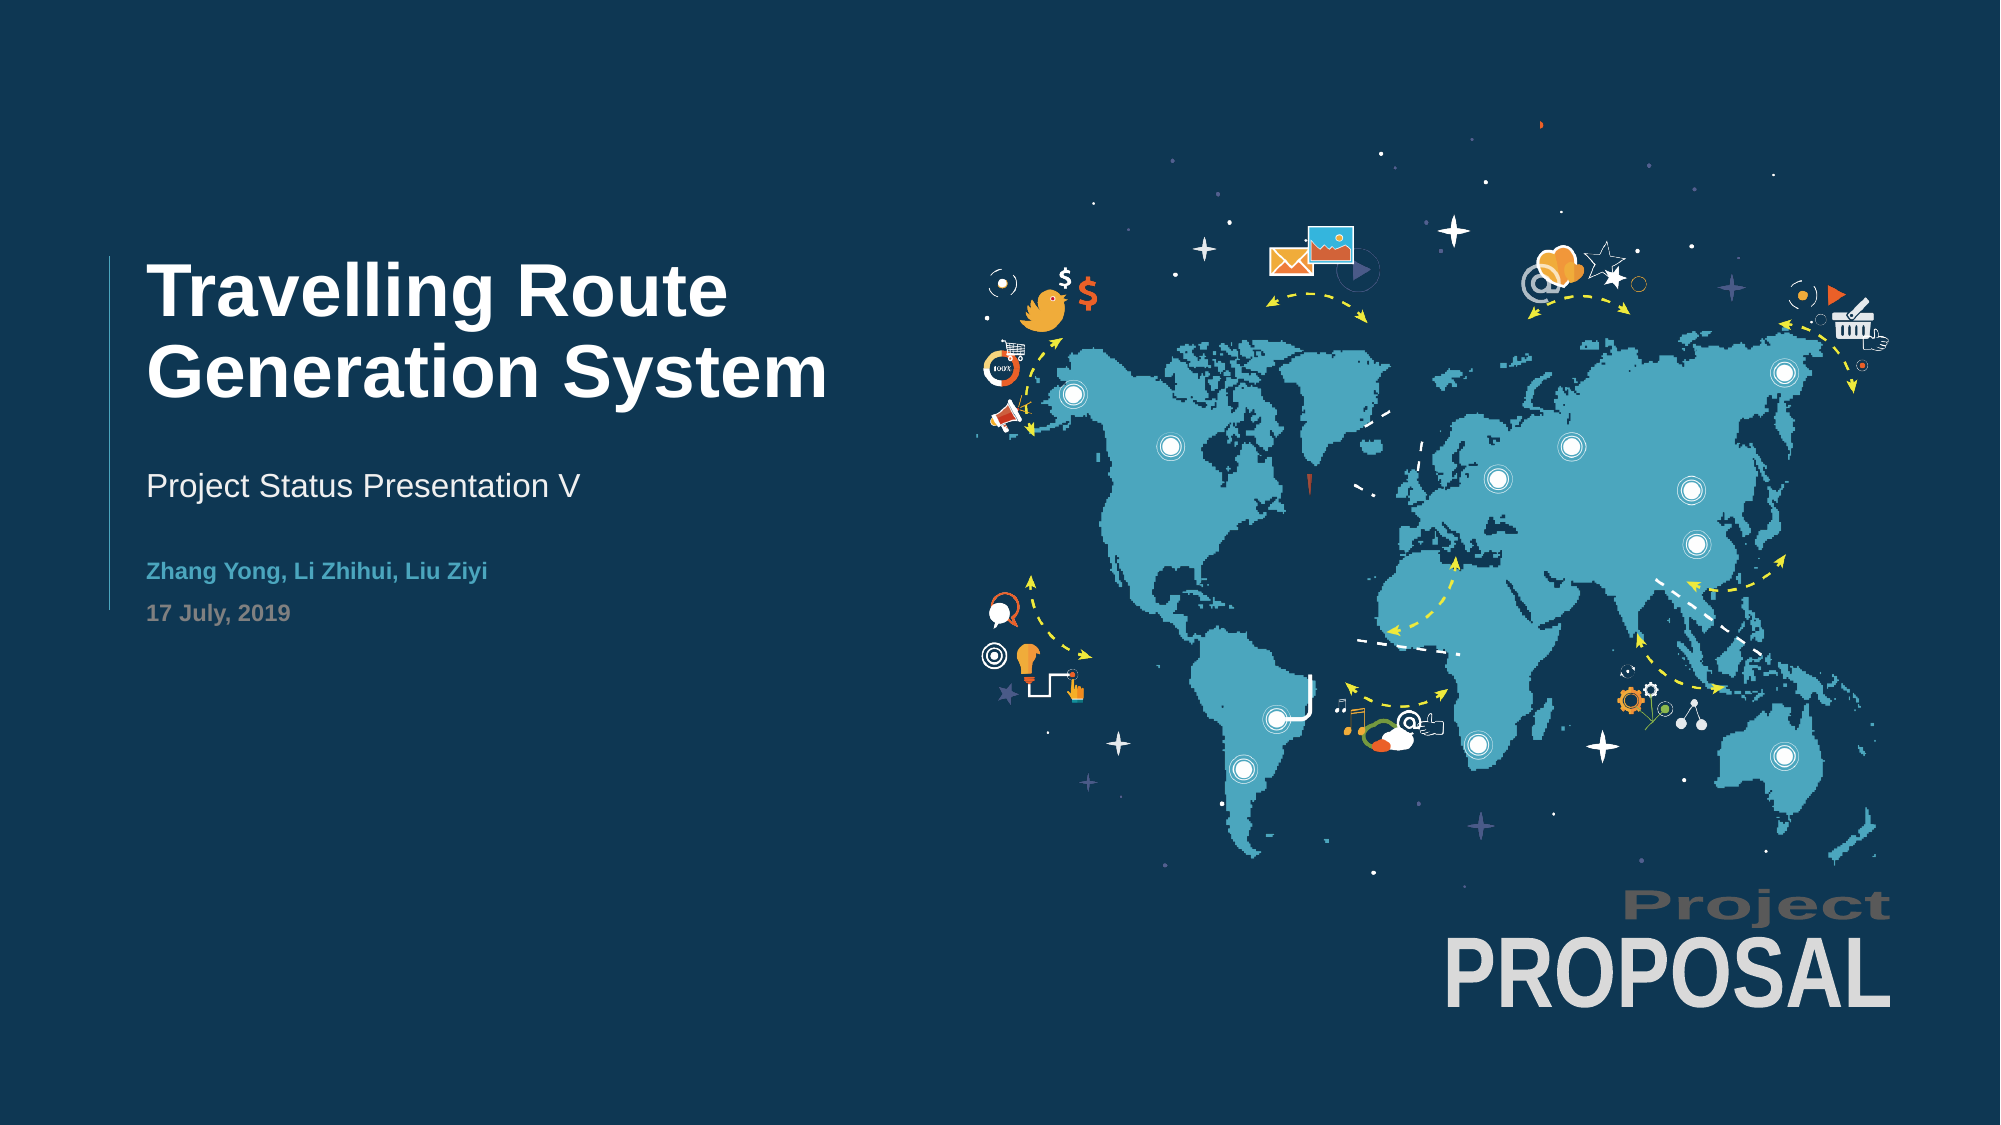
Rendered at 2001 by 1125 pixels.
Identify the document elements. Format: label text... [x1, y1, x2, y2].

list Zhang Yong, Li Zhihui, Liu Ziyi [131, 551, 947, 593]
subtitle Project Status Presentation V [131, 440, 947, 533]
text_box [1447, 888, 1890, 1008]
title Travelling Route Generation System [131, 224, 947, 440]
list 17 July, 2019 [131, 593, 947, 634]
picture [976, 121, 1890, 888]
